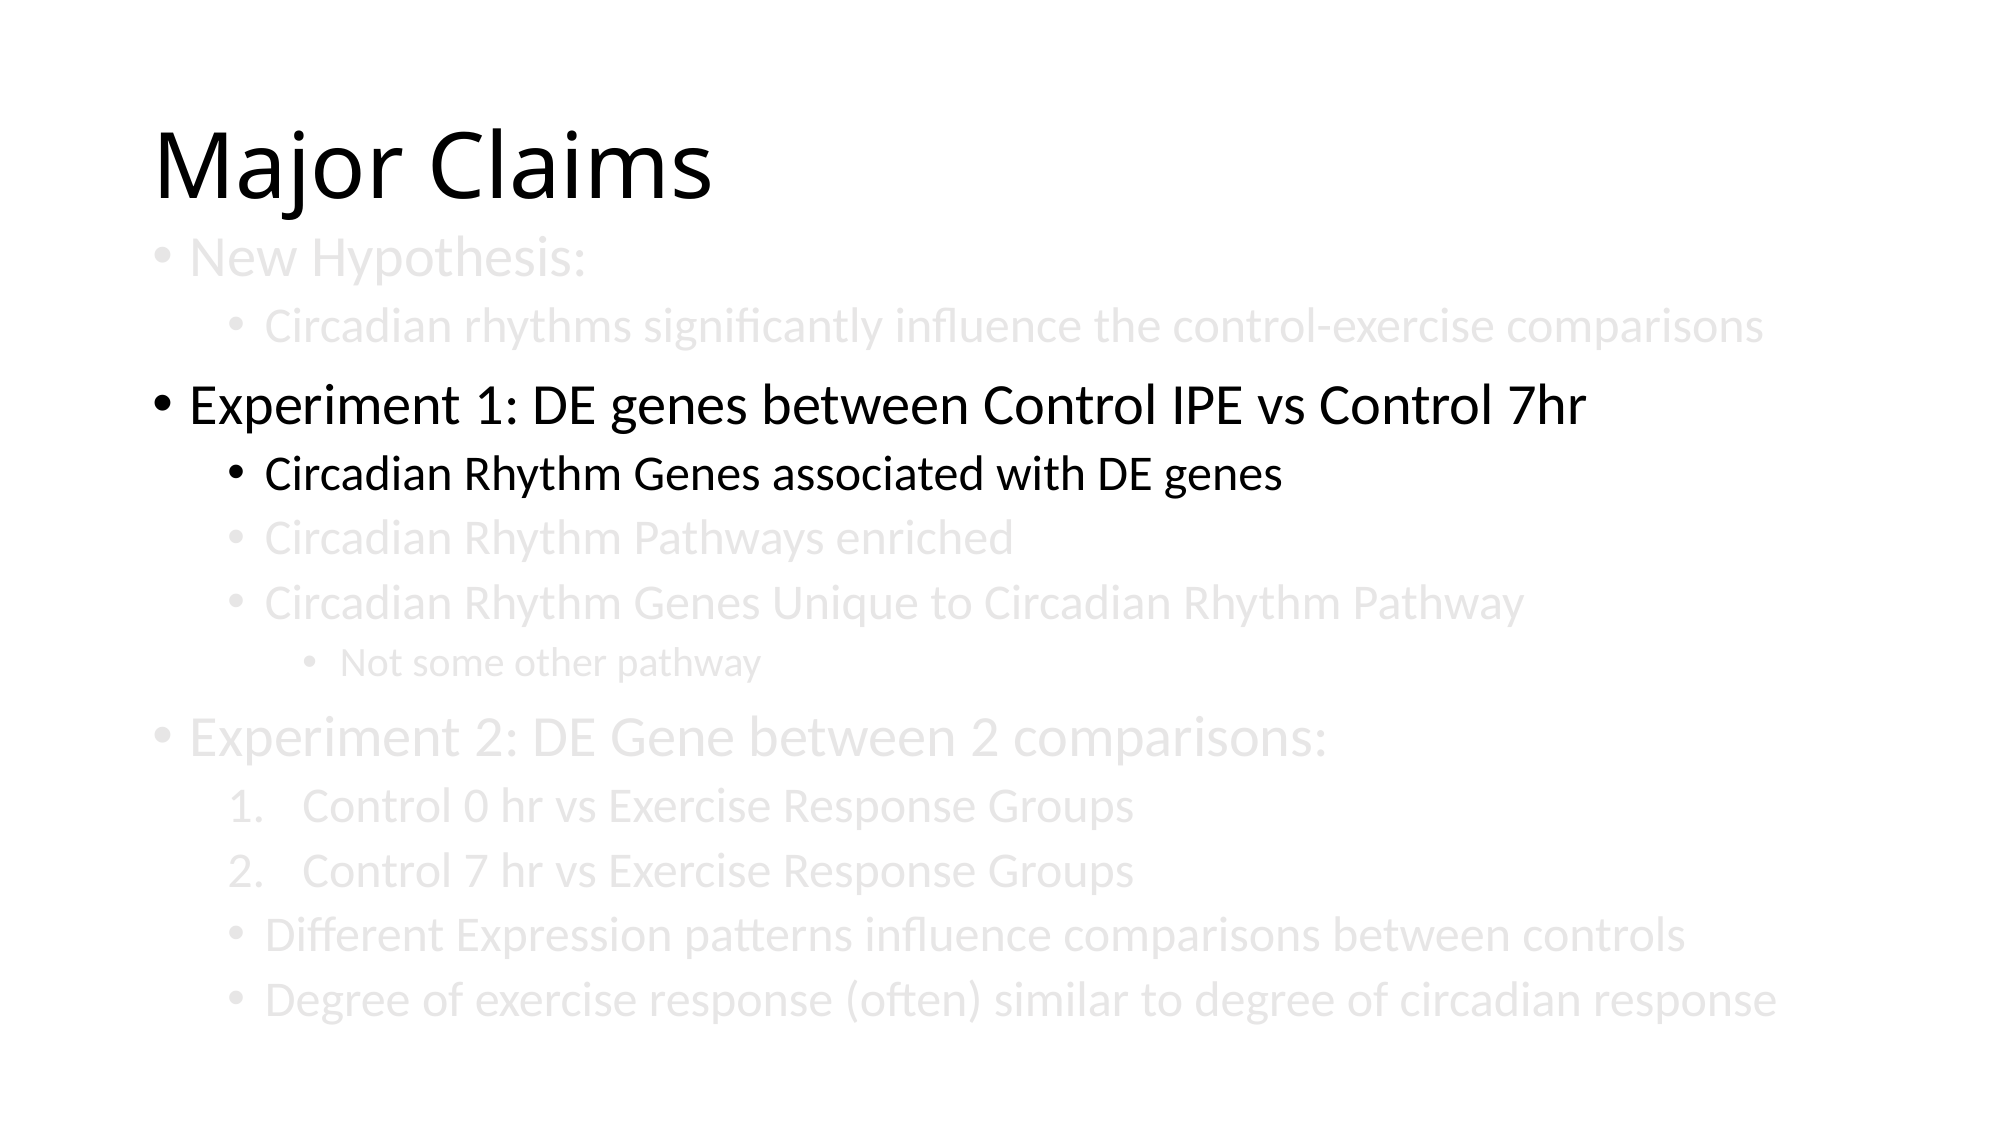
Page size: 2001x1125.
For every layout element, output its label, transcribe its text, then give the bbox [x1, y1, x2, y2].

title Major Claims [137, 59, 1863, 218]
list New Hypothesis: Circadian rhythms significantly influence the control-exercise comparisons Experiment 1: DE genes between Control IPE vs Control 7hr Circadian Rhythm Genes associated with DE genes Circadian Rhythm Pathways enriched Circadian Rhythm Genes Unique to Circadian Rhythm Pathway Not some other pathway Experiment 2: DE Gene between 2 comparisons: Control 0 hr vs Exercise Response Groups Control 7 hr vs Exercise Response Groups Different Expression patterns influence comparisons between controls Degree of exercise response (often) similar to degree of circadian response [137, 218, 1863, 1082]
